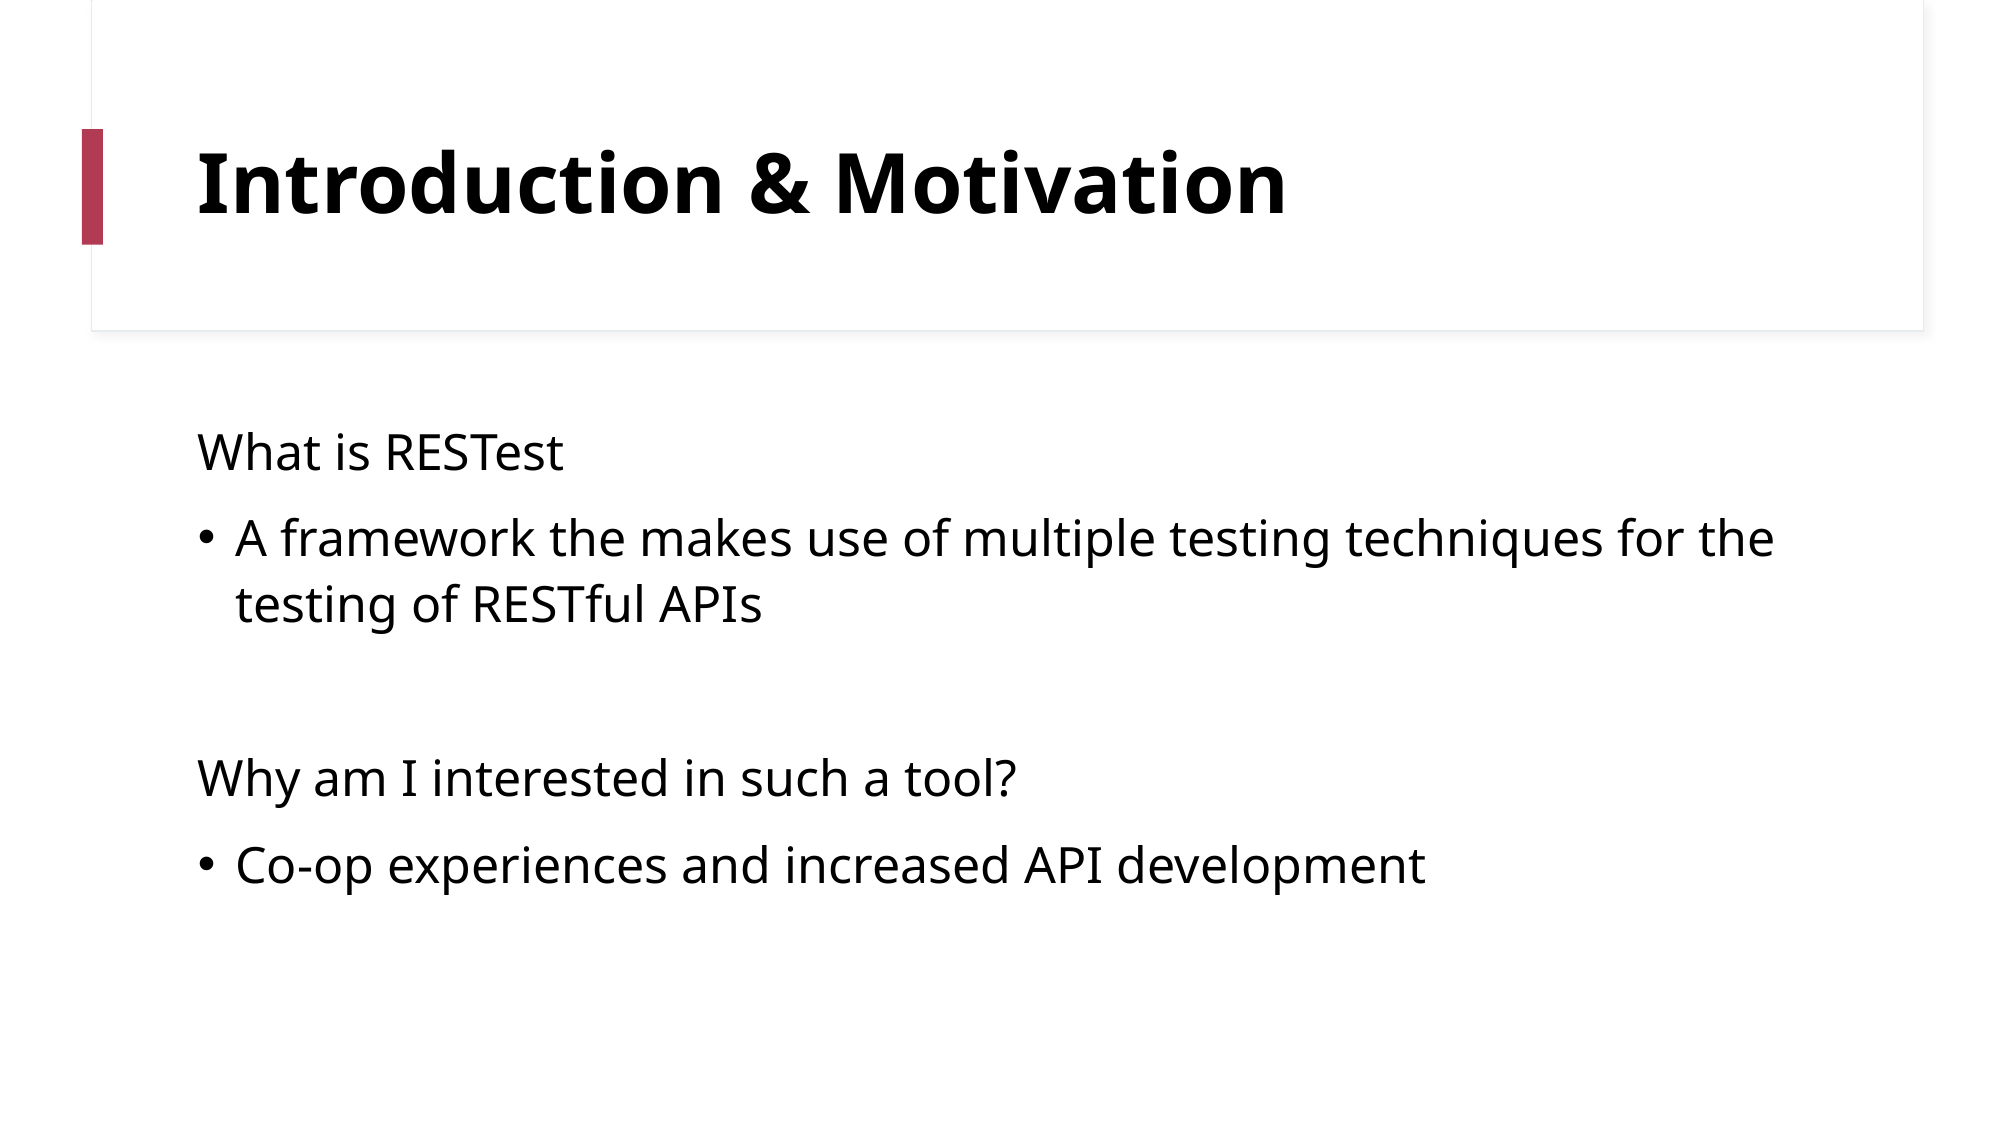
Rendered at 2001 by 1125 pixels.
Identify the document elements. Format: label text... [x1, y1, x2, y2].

list What is RESTest A framework the makes use of multiple testing techniques for the testing of RESTful APIs Why am I interested in such a tool? Co-op experiences and increased API development [183, 406, 1851, 1013]
title Introduction & Motivation [183, 90, 1851, 284]
